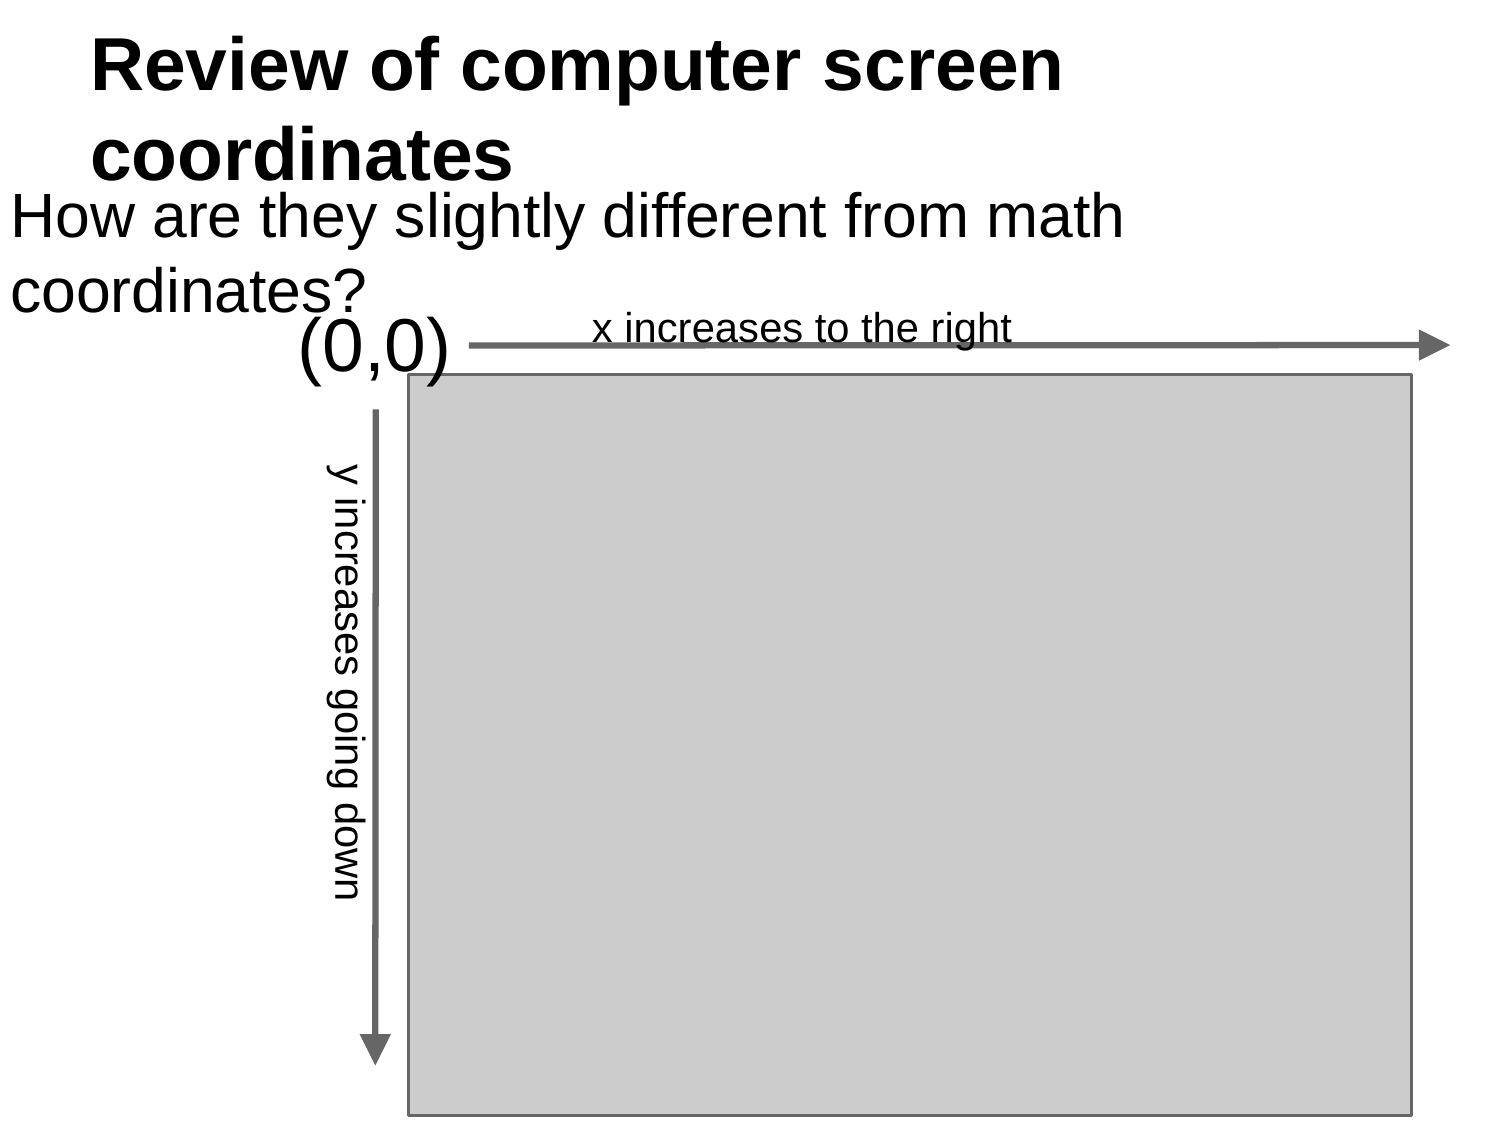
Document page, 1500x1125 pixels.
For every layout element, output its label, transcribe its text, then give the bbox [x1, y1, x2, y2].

list How are they slightly different from math coordinates? [0, 160, 1500, 268]
text_box (0,0) [282, 281, 469, 410]
text_box [408, 374, 1412, 1116]
text_box y increases going down [258, 450, 393, 1125]
text_box x increases to the right [576, 285, 1487, 332]
title Review of computer screen coordinates [75, 117, 1425, 160]
